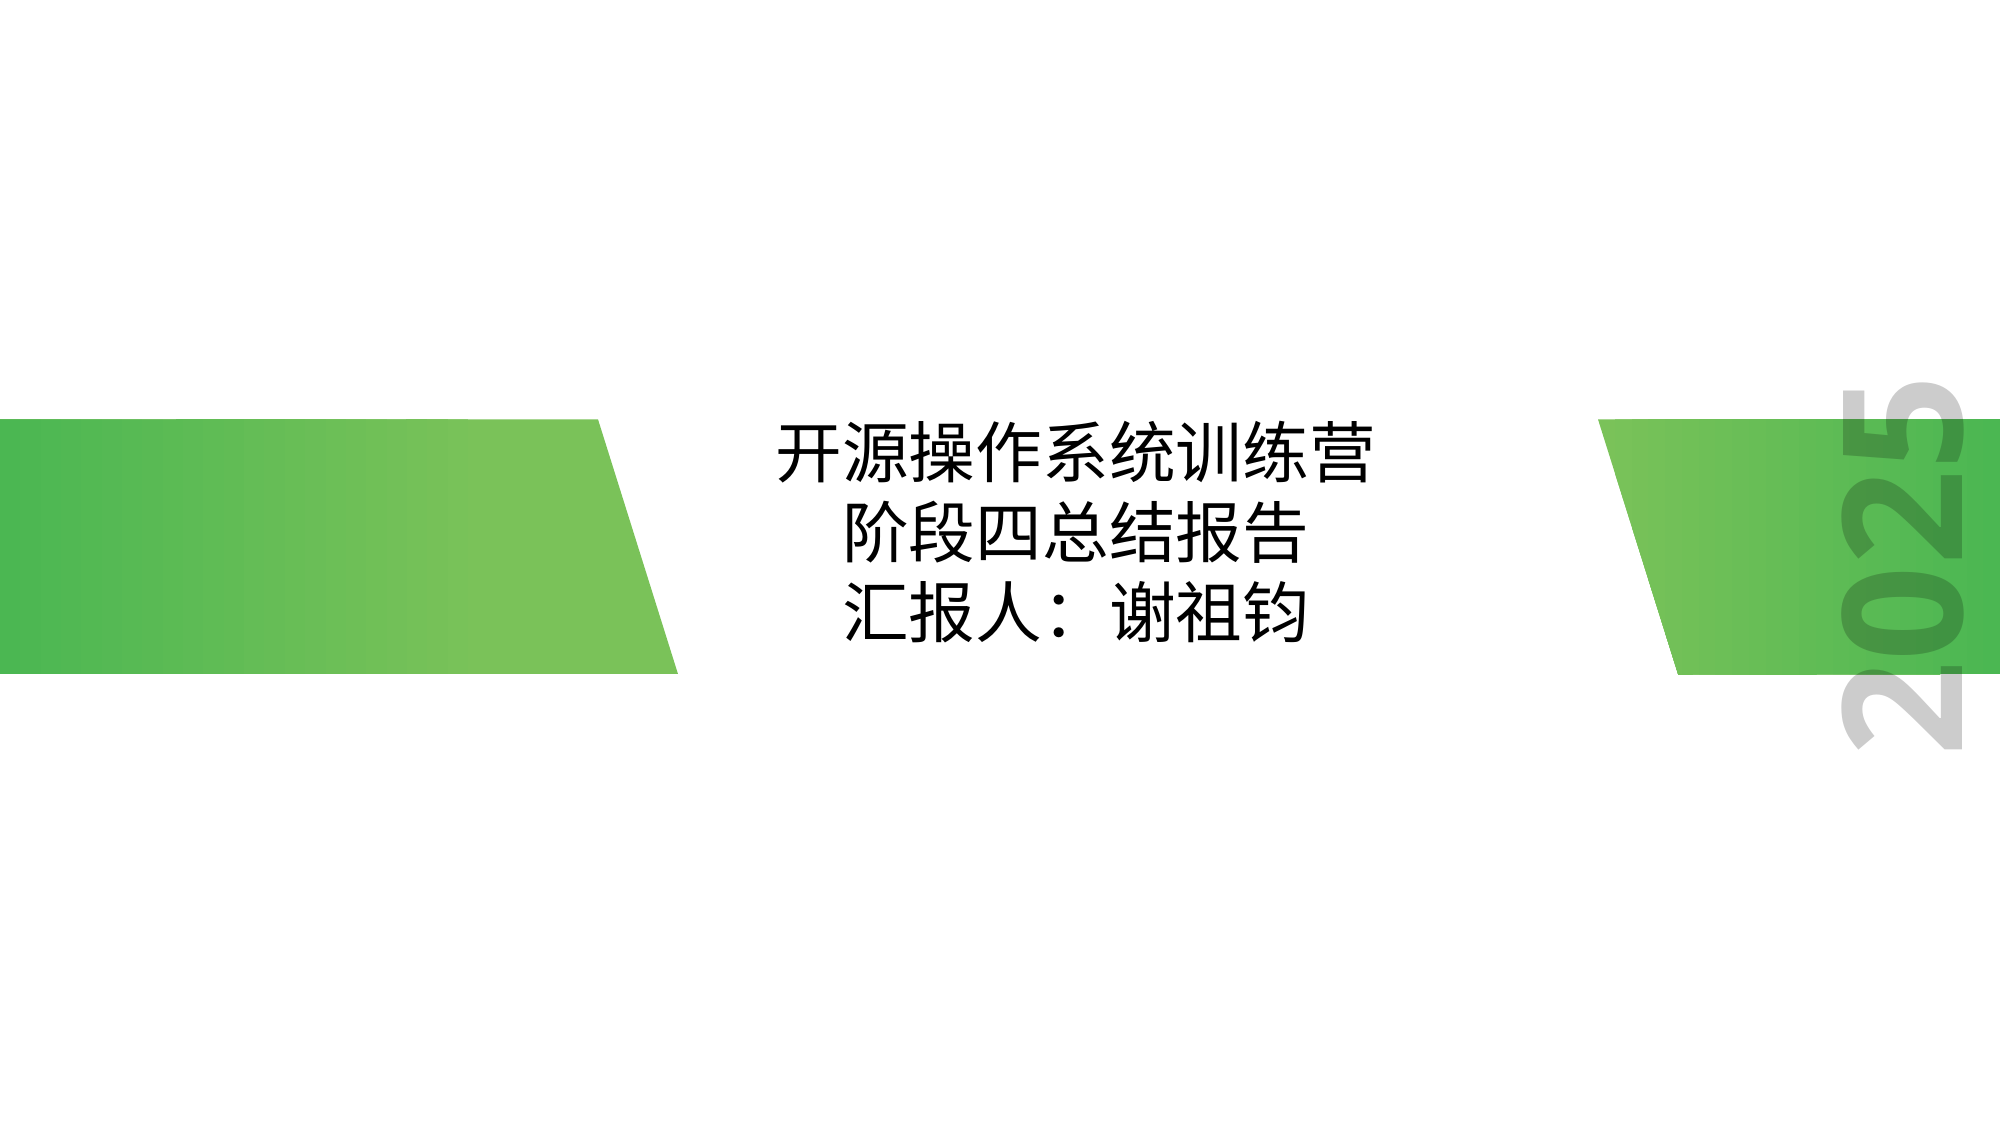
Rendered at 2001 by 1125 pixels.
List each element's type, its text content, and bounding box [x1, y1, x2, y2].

text_box 开源操作系统训练营 阶段四总结报告 汇报人：谢祖钧 [760, 403, 1391, 658]
title [275, 655, 2000, 874]
text_box 2025 [1746, 240, 2000, 772]
